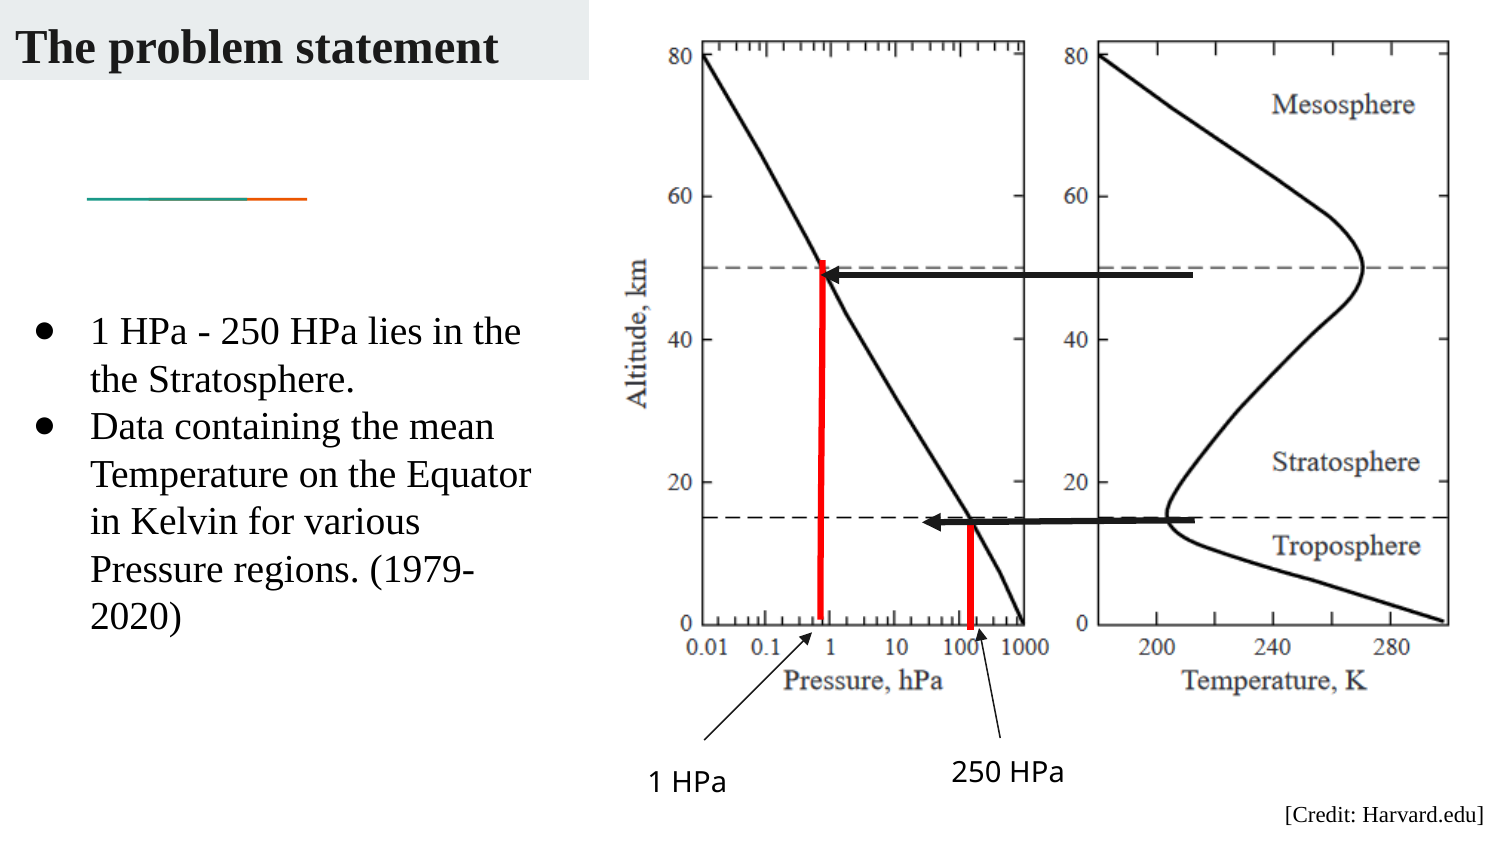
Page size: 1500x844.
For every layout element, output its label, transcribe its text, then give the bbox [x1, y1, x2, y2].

text_box 1 HPa - 250 HPa lies in the the Stratosphere. Data containing the mean Temperature on the Equator in Kelvin for various Pressure regions. (1979-2020) [0, 290, 563, 653]
text_box 250 HPa [936, 737, 1119, 803]
picture [589, 0, 1500, 711]
title The problem statement [0, 0, 587, 88]
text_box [921, 519, 1196, 523]
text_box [978, 627, 1001, 739]
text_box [703, 631, 813, 741]
text_box 1 HPa [632, 748, 760, 814]
text_box [Credit: Harvard.edu] [841, 785, 1500, 841]
